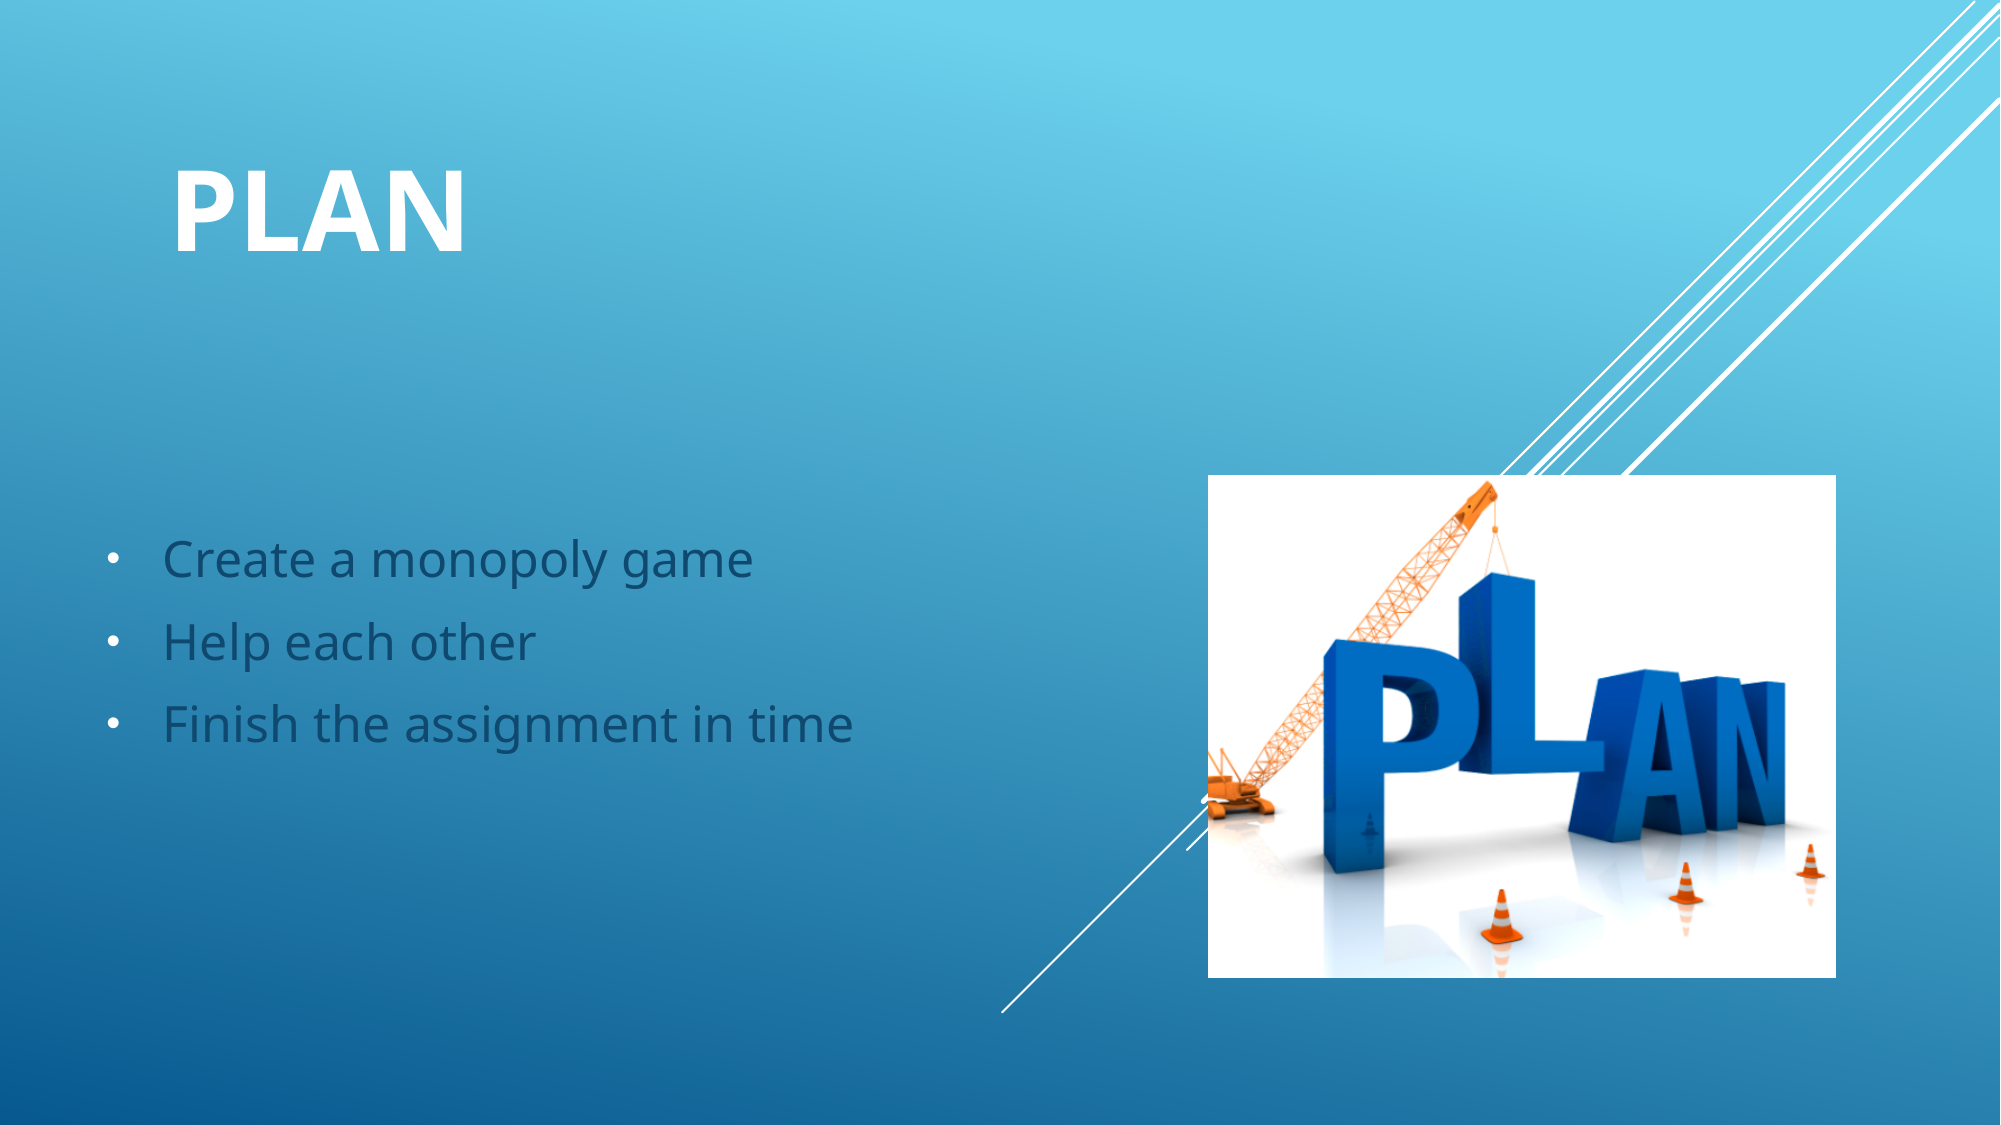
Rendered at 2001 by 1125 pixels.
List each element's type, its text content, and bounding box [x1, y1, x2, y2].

picture [1208, 475, 1836, 978]
subtitle Create a monopoly game Help each other Finish the assignment in time [91, 520, 1142, 840]
title Plan [153, 102, 1561, 282]
